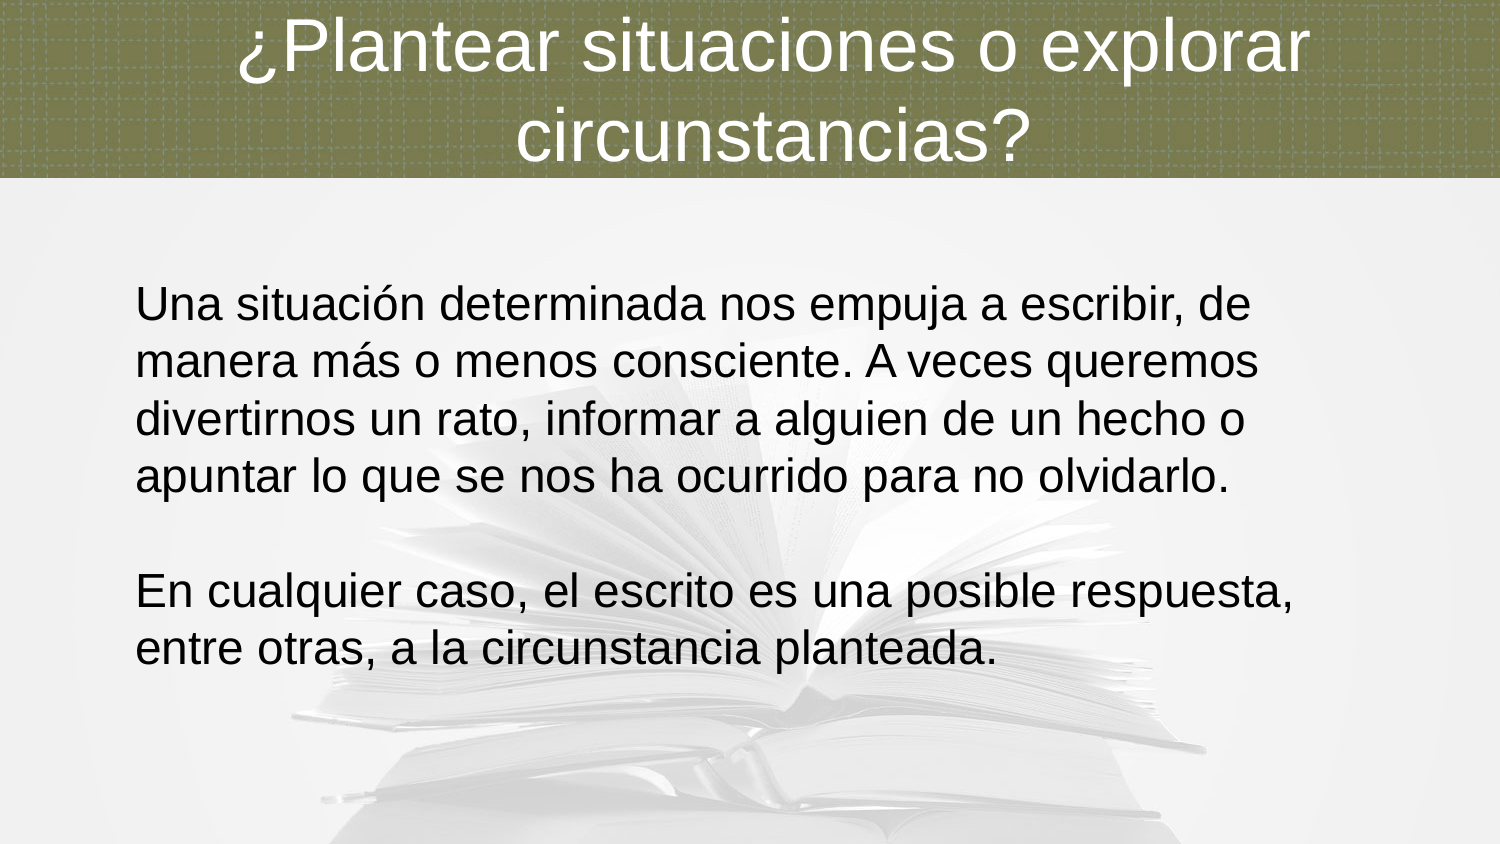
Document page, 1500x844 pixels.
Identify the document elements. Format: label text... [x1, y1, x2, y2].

text_box Una situación determinada nos empuja a escribir, de manera más o menos consciente. A veces queremos divertirnos un rato, informar a alguien de un hecho o apuntar lo que se nos ha ocurrido para no olvidarlo. En cualquier caso, el escrito es una posible respuesta, entre otras, a la circunstancia planteada. [120, 264, 1341, 682]
list ¿Plantear situaciones o explorar circunstancias? [206, 0, 1341, 174]
picture [0, 0, 1500, 844]
